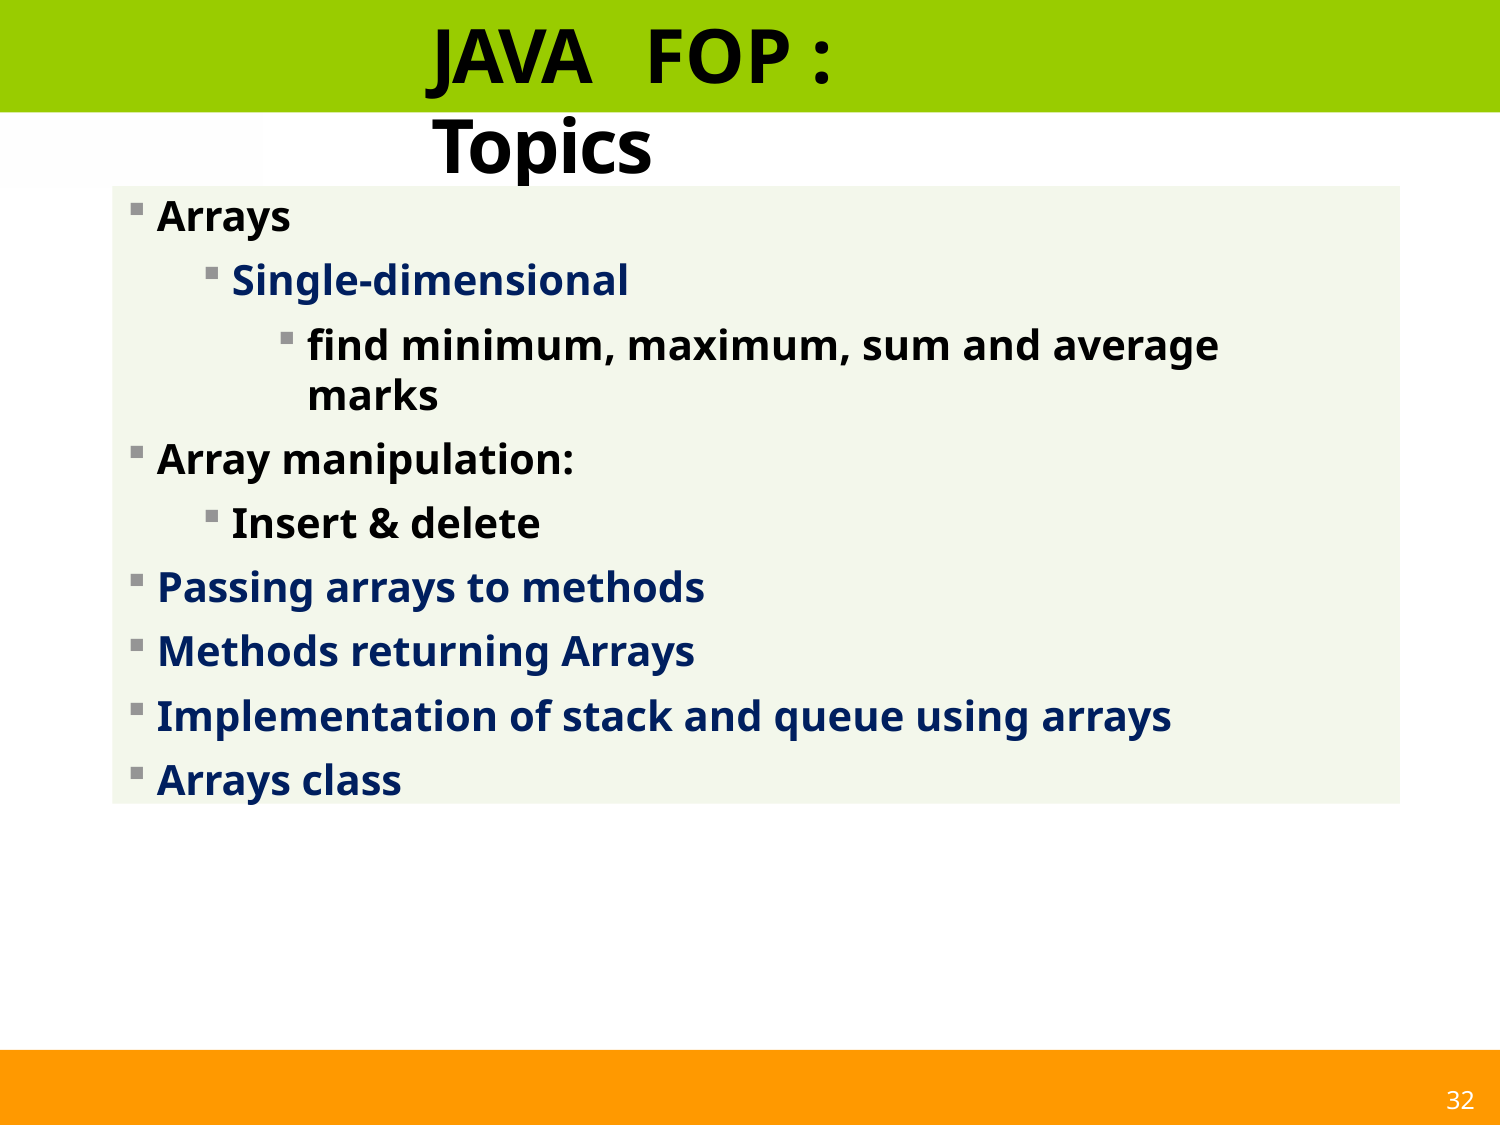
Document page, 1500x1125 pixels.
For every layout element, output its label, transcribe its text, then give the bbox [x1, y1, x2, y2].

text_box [0, 0, 1500, 188]
text_box Arrays Single-dimensional find minimum, maximum, sum and average marks Array manipulation: Insert & delete Passing arrays to methods Methods returning Arrays Implementation of stack and queue using arrays Arrays class [112, 197, 1400, 804]
slide_number 32 [1440, 1084, 1479, 1125]
